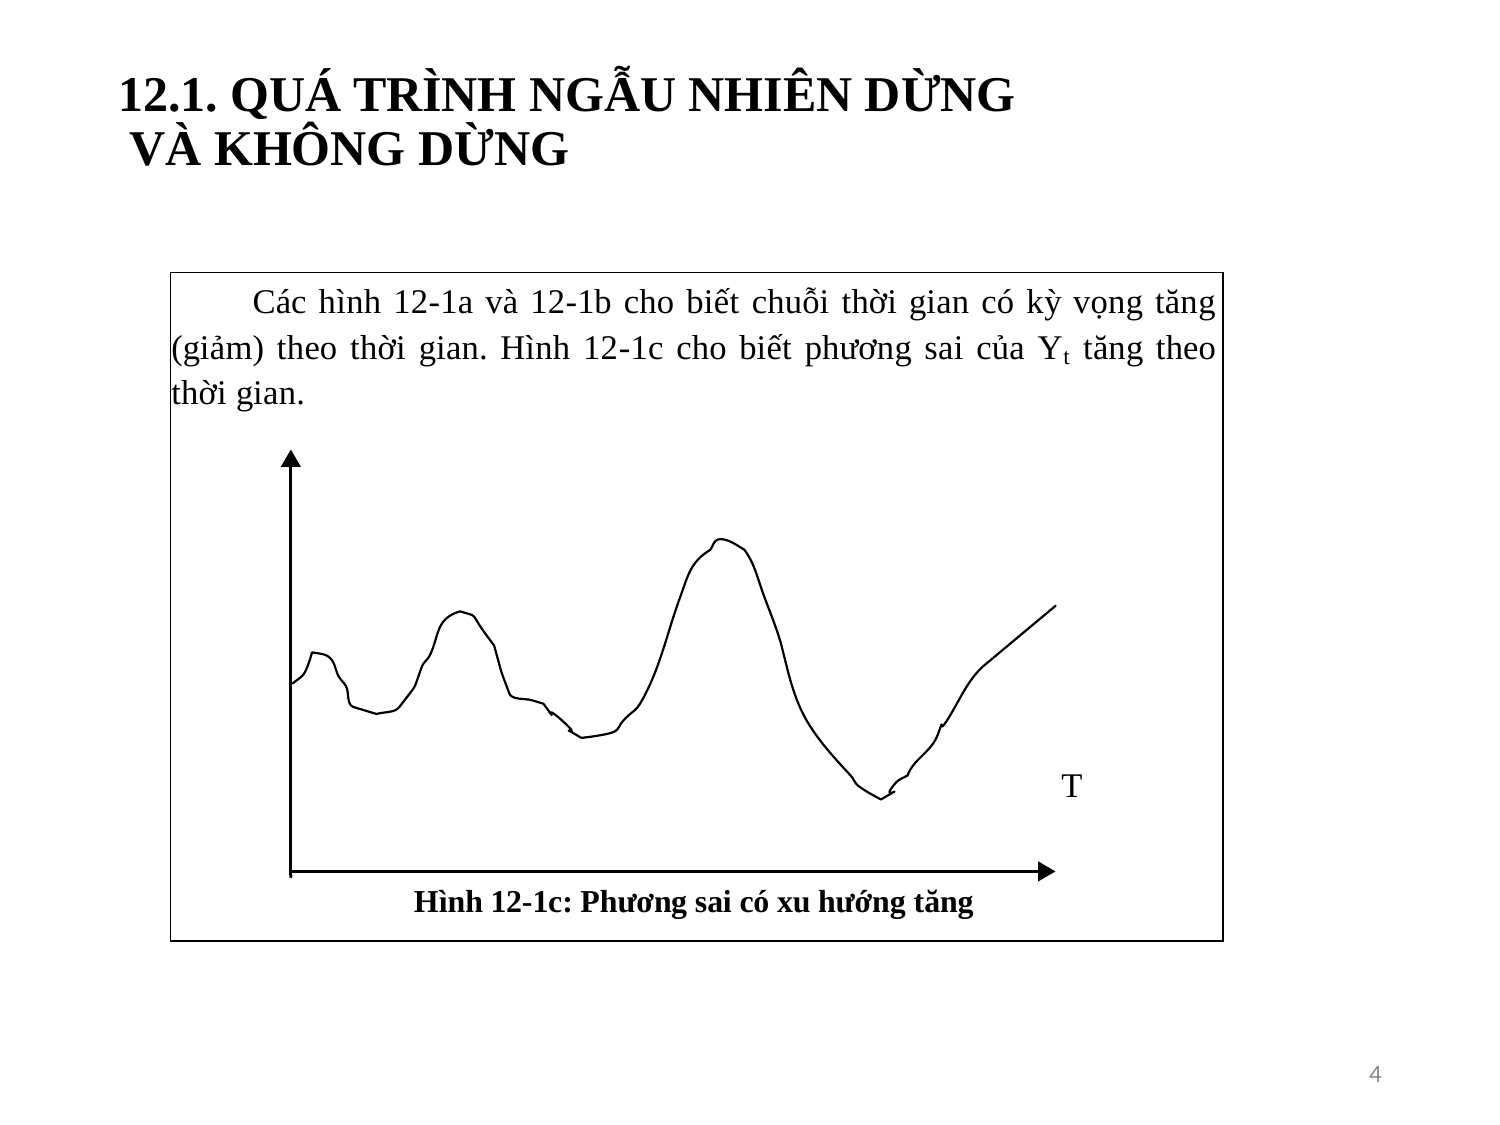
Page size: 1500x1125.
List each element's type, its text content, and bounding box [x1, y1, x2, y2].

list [171, 273, 1223, 941]
slide_number 4 [1059, 1042, 1397, 1103]
title 12.1. QUÁ TRÌNH NGẪU NHIÊN DỪNG VÀ KHÔNG DỪNG [103, 59, 1397, 185]
